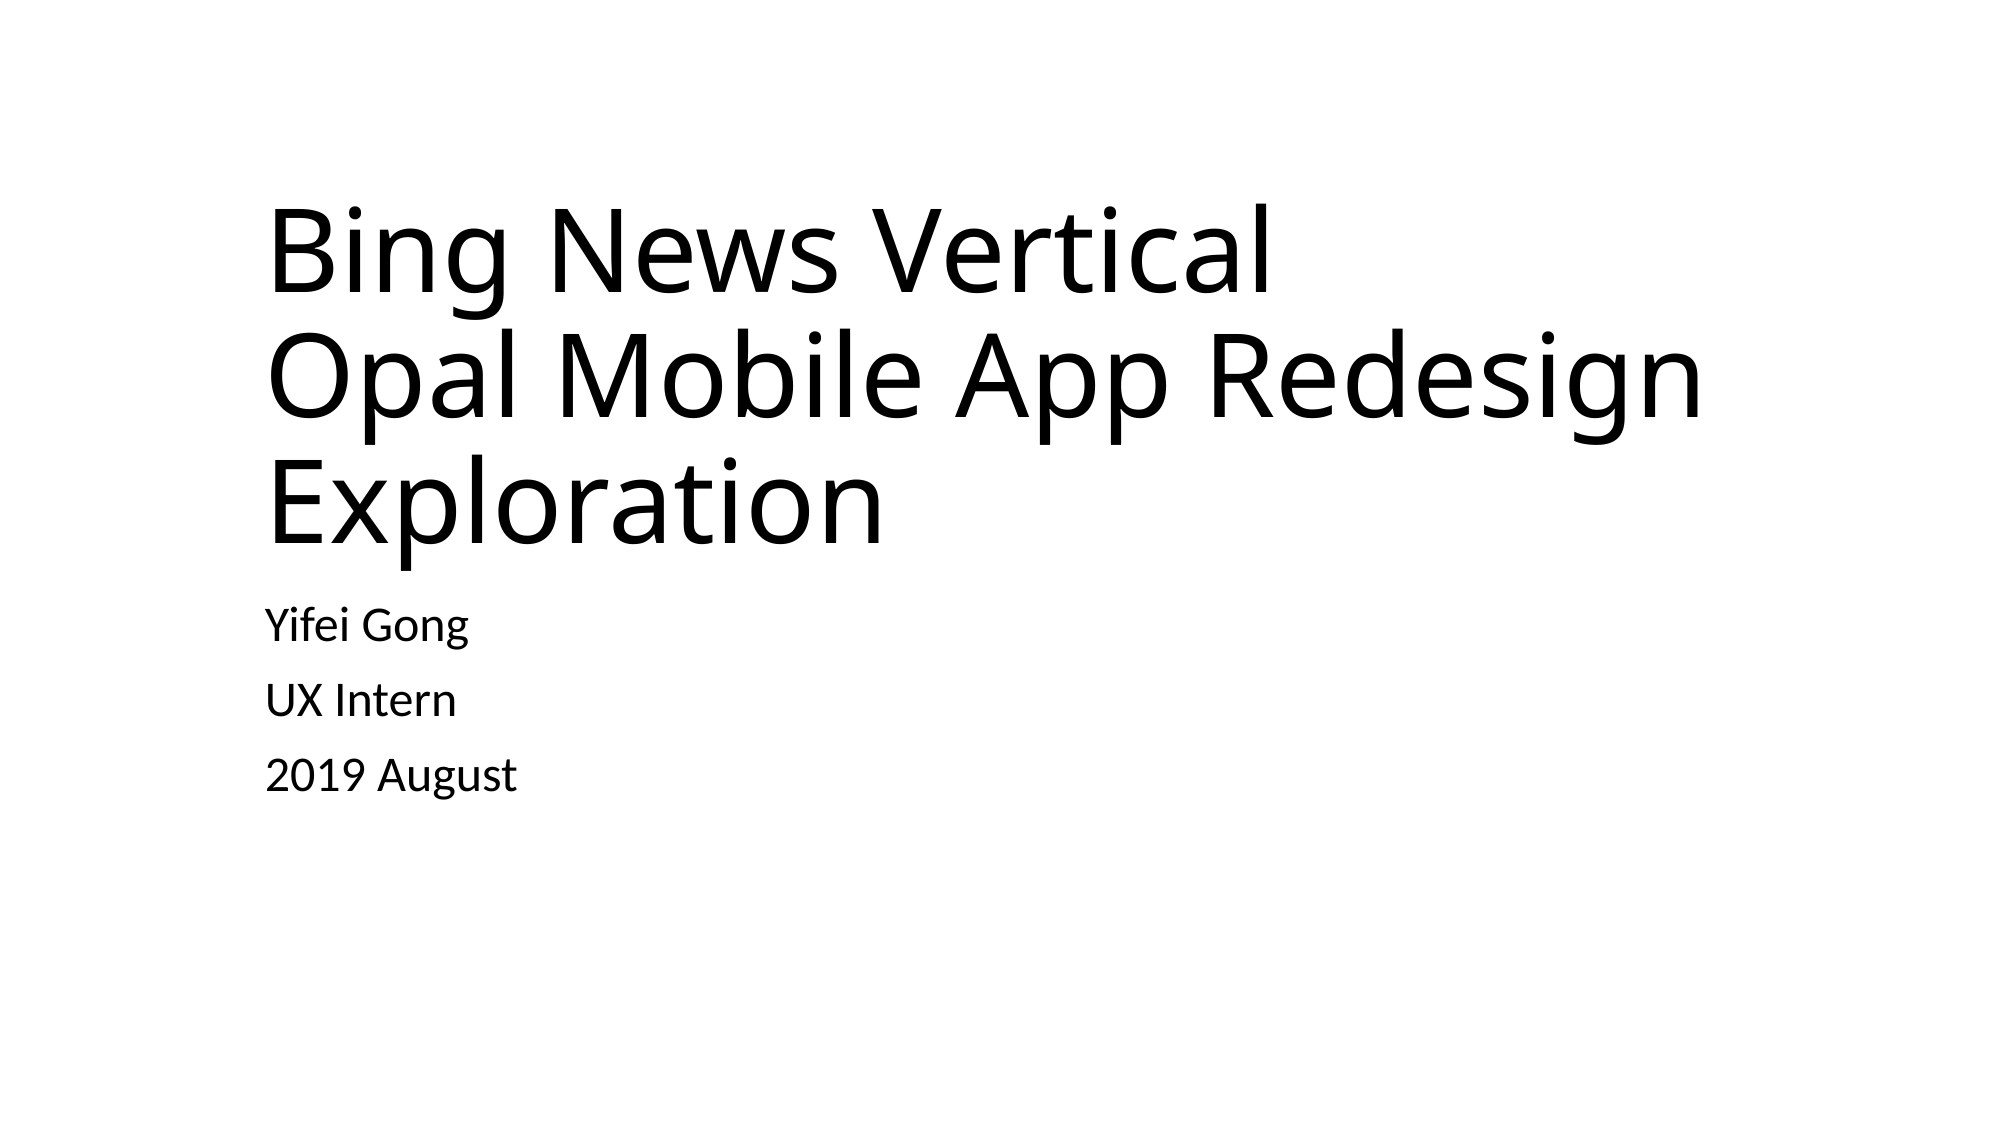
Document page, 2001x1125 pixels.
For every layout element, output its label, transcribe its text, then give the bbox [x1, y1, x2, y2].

title Bing News Vertical Opal Mobile App Redesign Exploration [249, 184, 1750, 576]
subtitle Yifei Gong UX Intern 2019 August [249, 590, 1750, 863]
